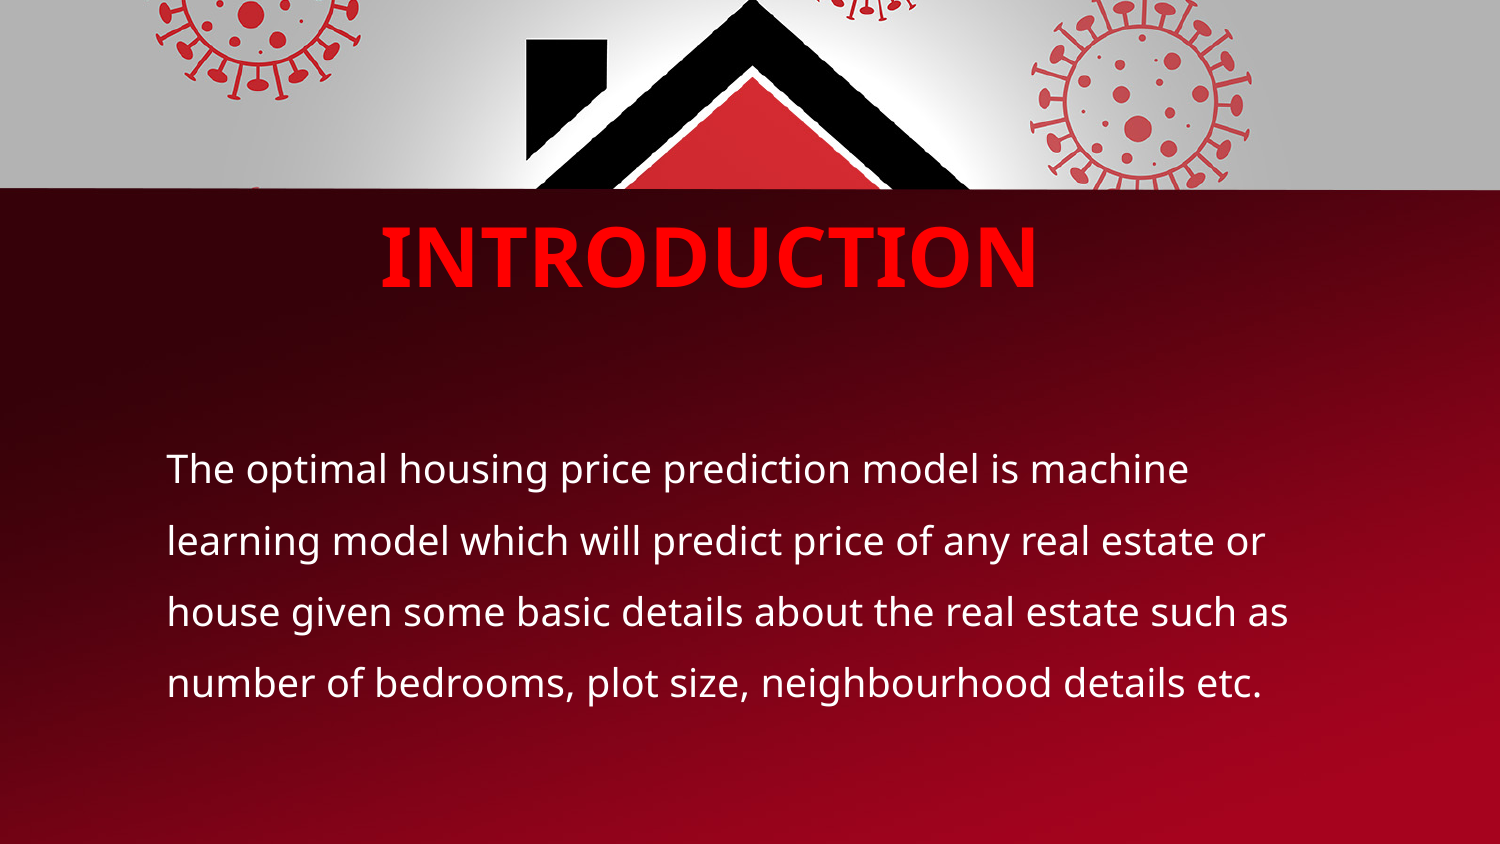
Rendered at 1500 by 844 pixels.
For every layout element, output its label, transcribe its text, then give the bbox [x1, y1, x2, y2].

title INTRODUCTION [73, 196, 1349, 364]
list The optimal housing price prediction model is machine learning model which will predict price of any real estate or house given some basic details about the real estate such as number of bedrooms, plot size, neighbourhood details etc. [151, 357, 1334, 798]
picture [0, 0, 1500, 844]
